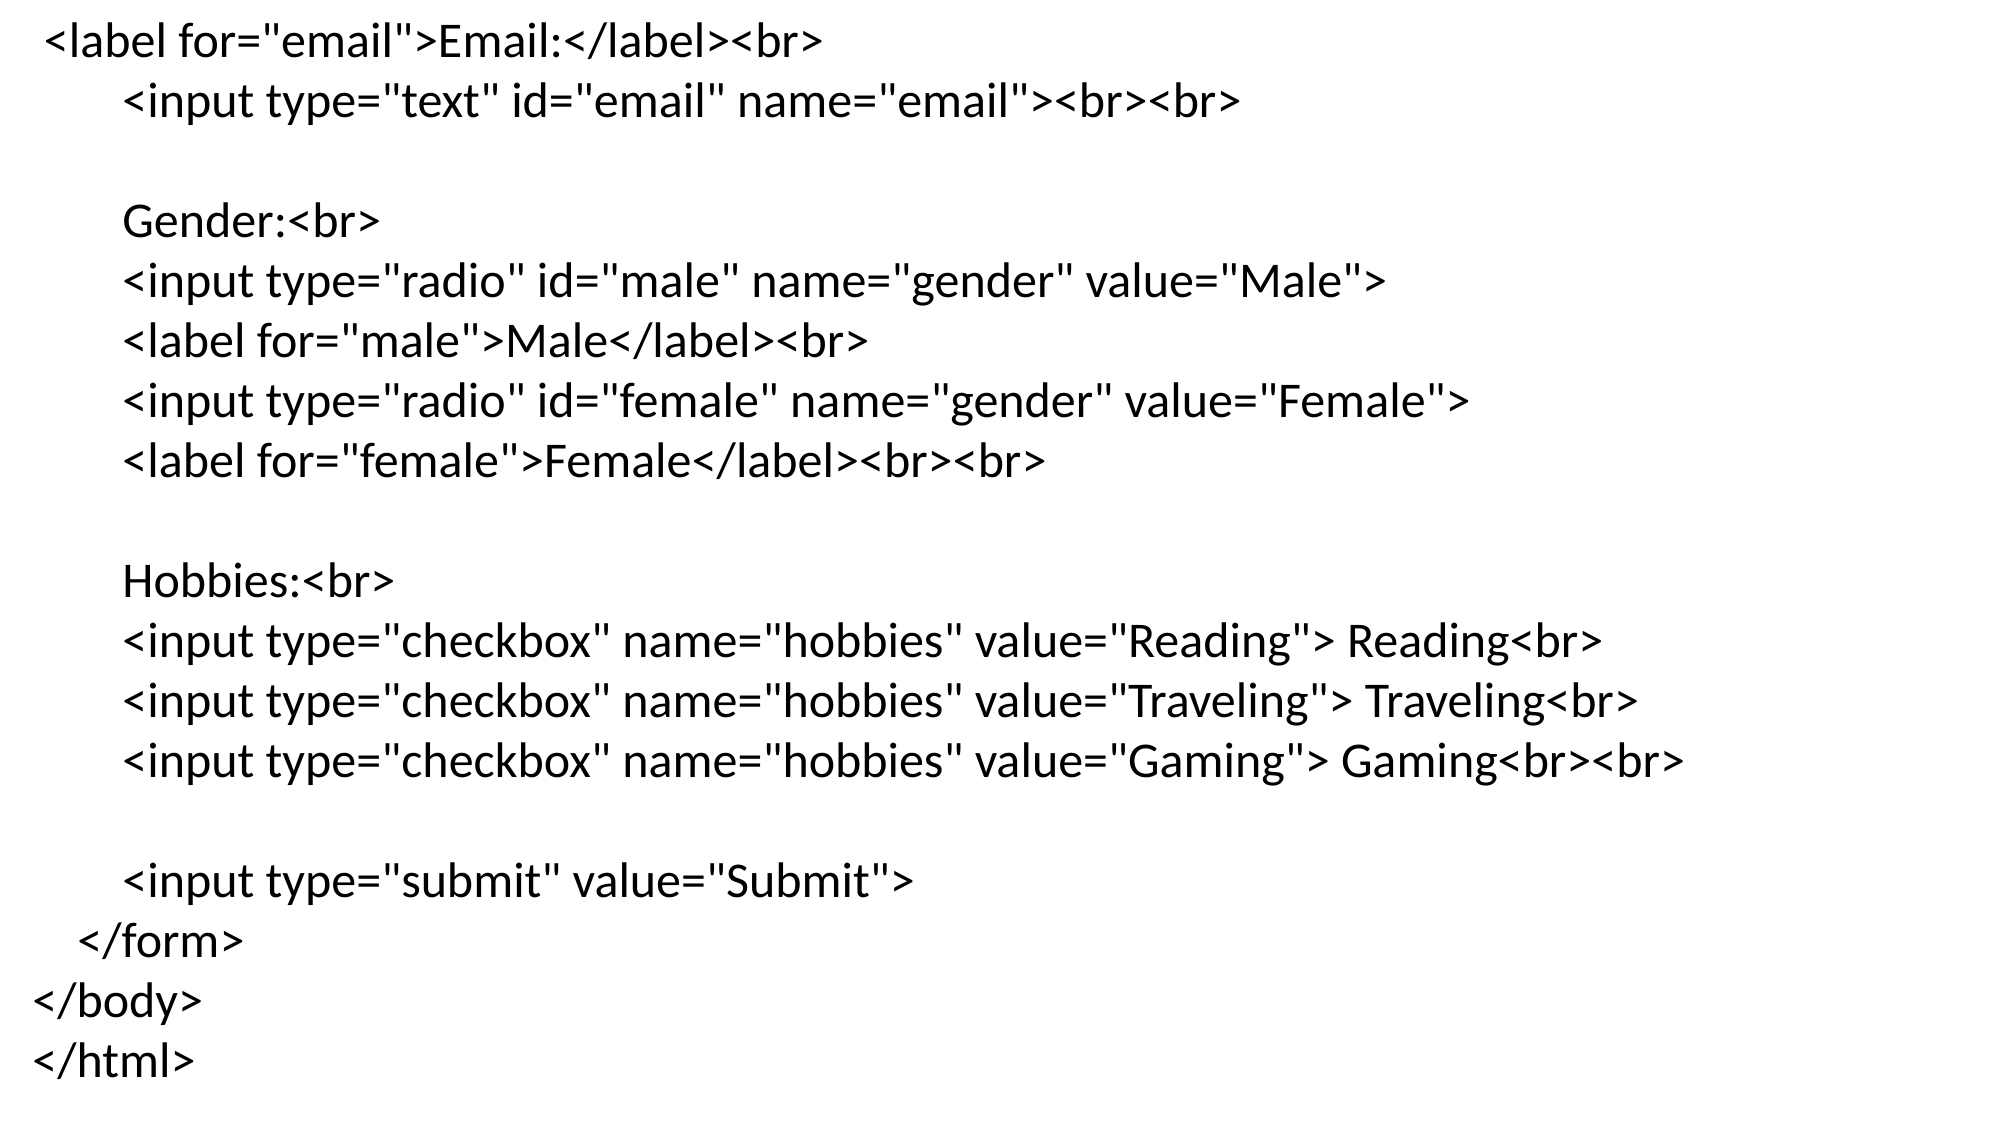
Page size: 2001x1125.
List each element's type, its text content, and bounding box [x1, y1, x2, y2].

text_box <label for="email">Email:</label><br> <input type="text" id="email" name="email"><br><br> Gender:<br> <input type="radio" id="male" name="gender" value="Male"> <label for="male">Male</label><br> <input type="radio" id="female" name="gender" value="Female"> <label for="female">Female</label><br><br> Hobbies:<br> <input type="checkbox" name="hobbies" value="Reading"> Reading<br> <input type="checkbox" name="hobbies" value="Traveling"> Traveling<br> <input type="checkbox" name="hobbies" value="Gaming"> Gaming<br><br> <input type="submit" value="Submit"> </form> </body> </html> [17, 0, 1975, 1095]
